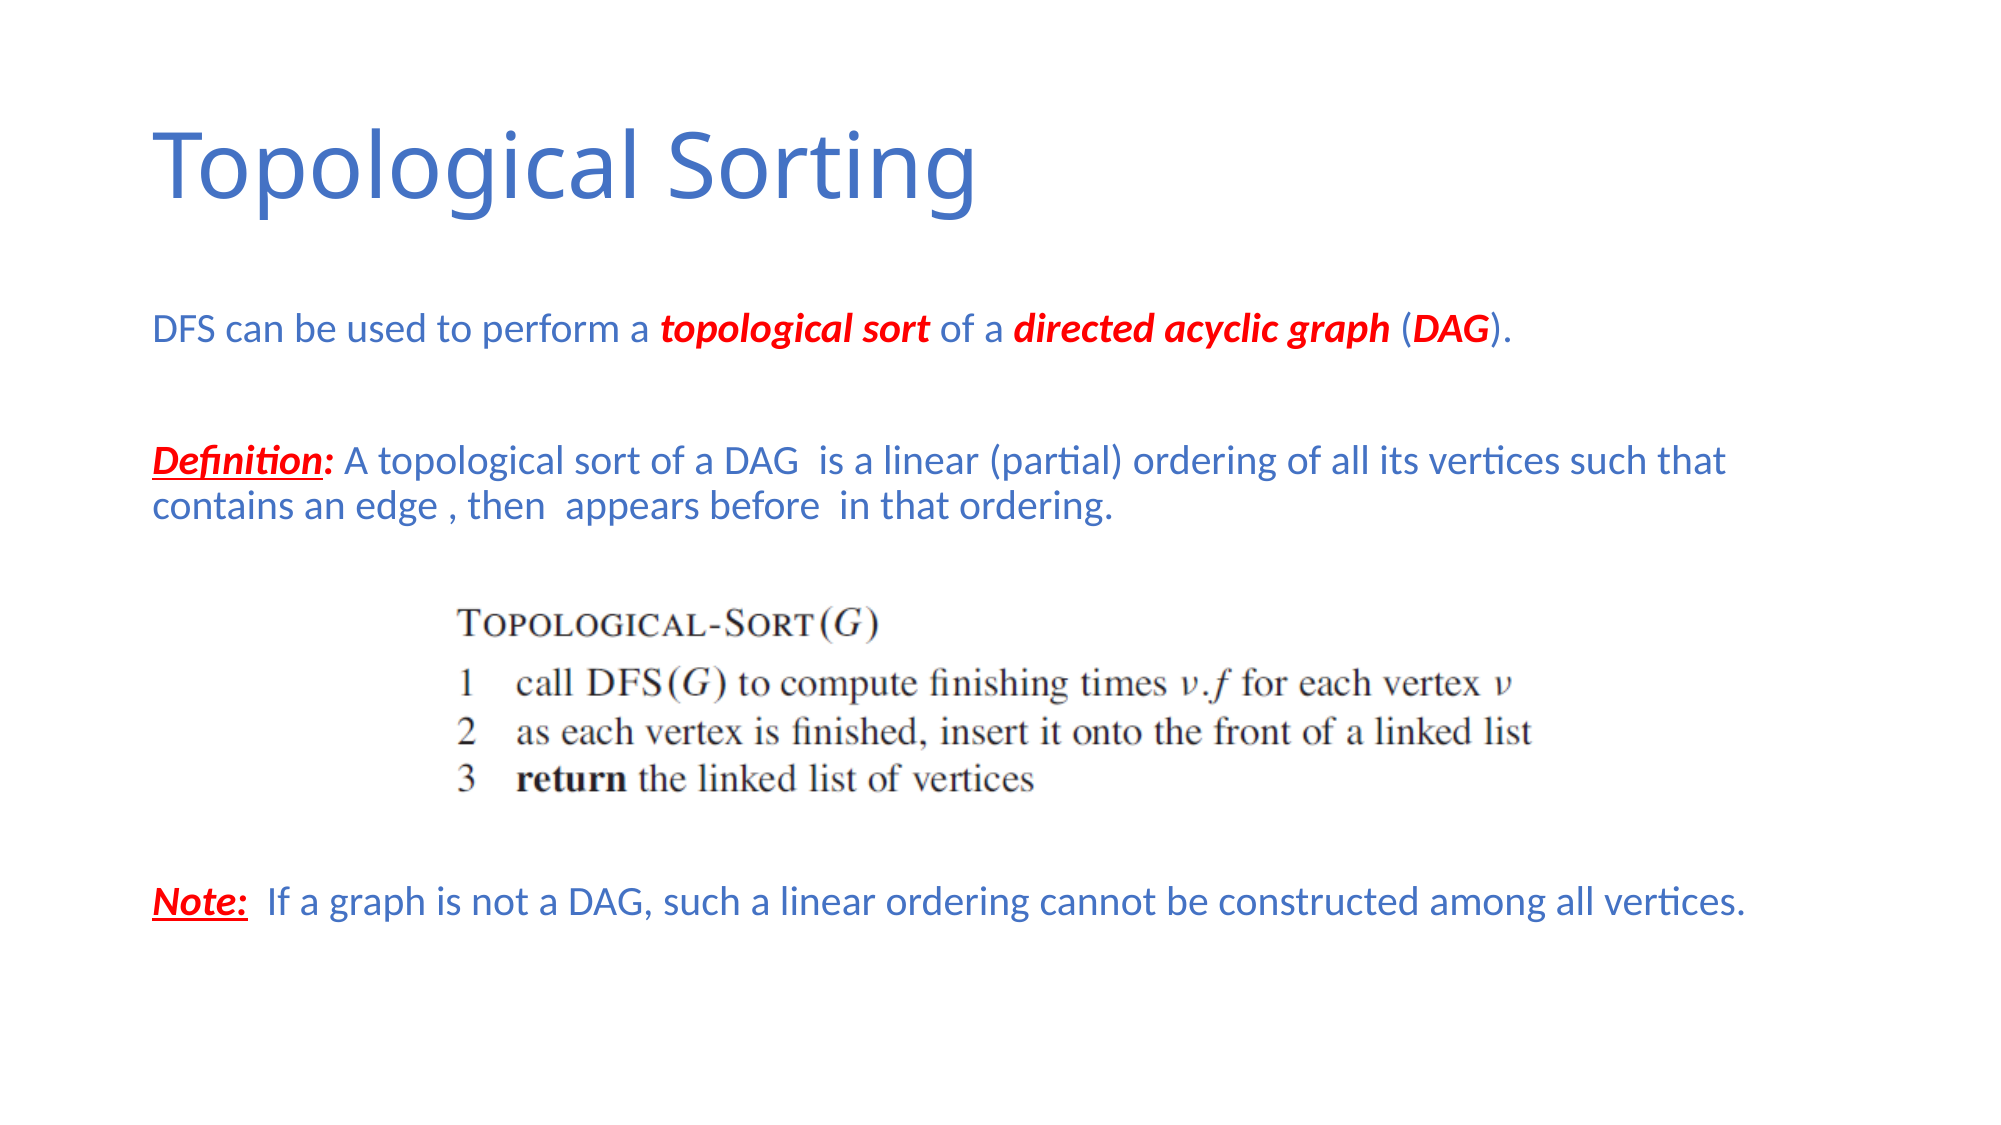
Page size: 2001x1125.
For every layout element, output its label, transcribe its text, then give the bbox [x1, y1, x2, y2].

picture [446, 586, 1554, 823]
title Topological Sorting [137, 59, 1863, 278]
